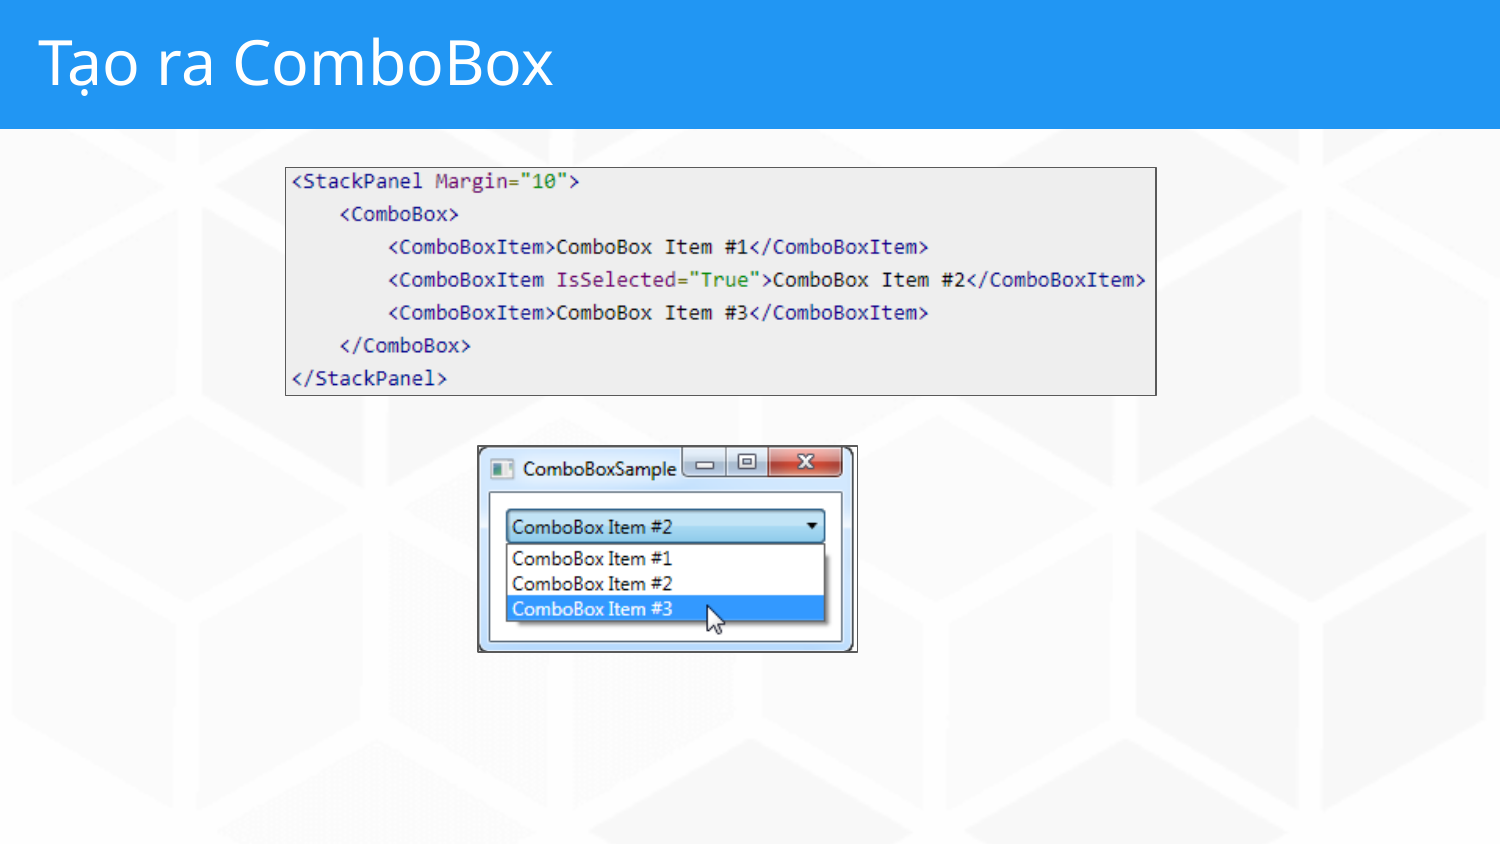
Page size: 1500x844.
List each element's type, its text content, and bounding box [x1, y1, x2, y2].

title Tạo ra ComboBox [23, 0, 1500, 122]
picture [0, 129, 1500, 844]
